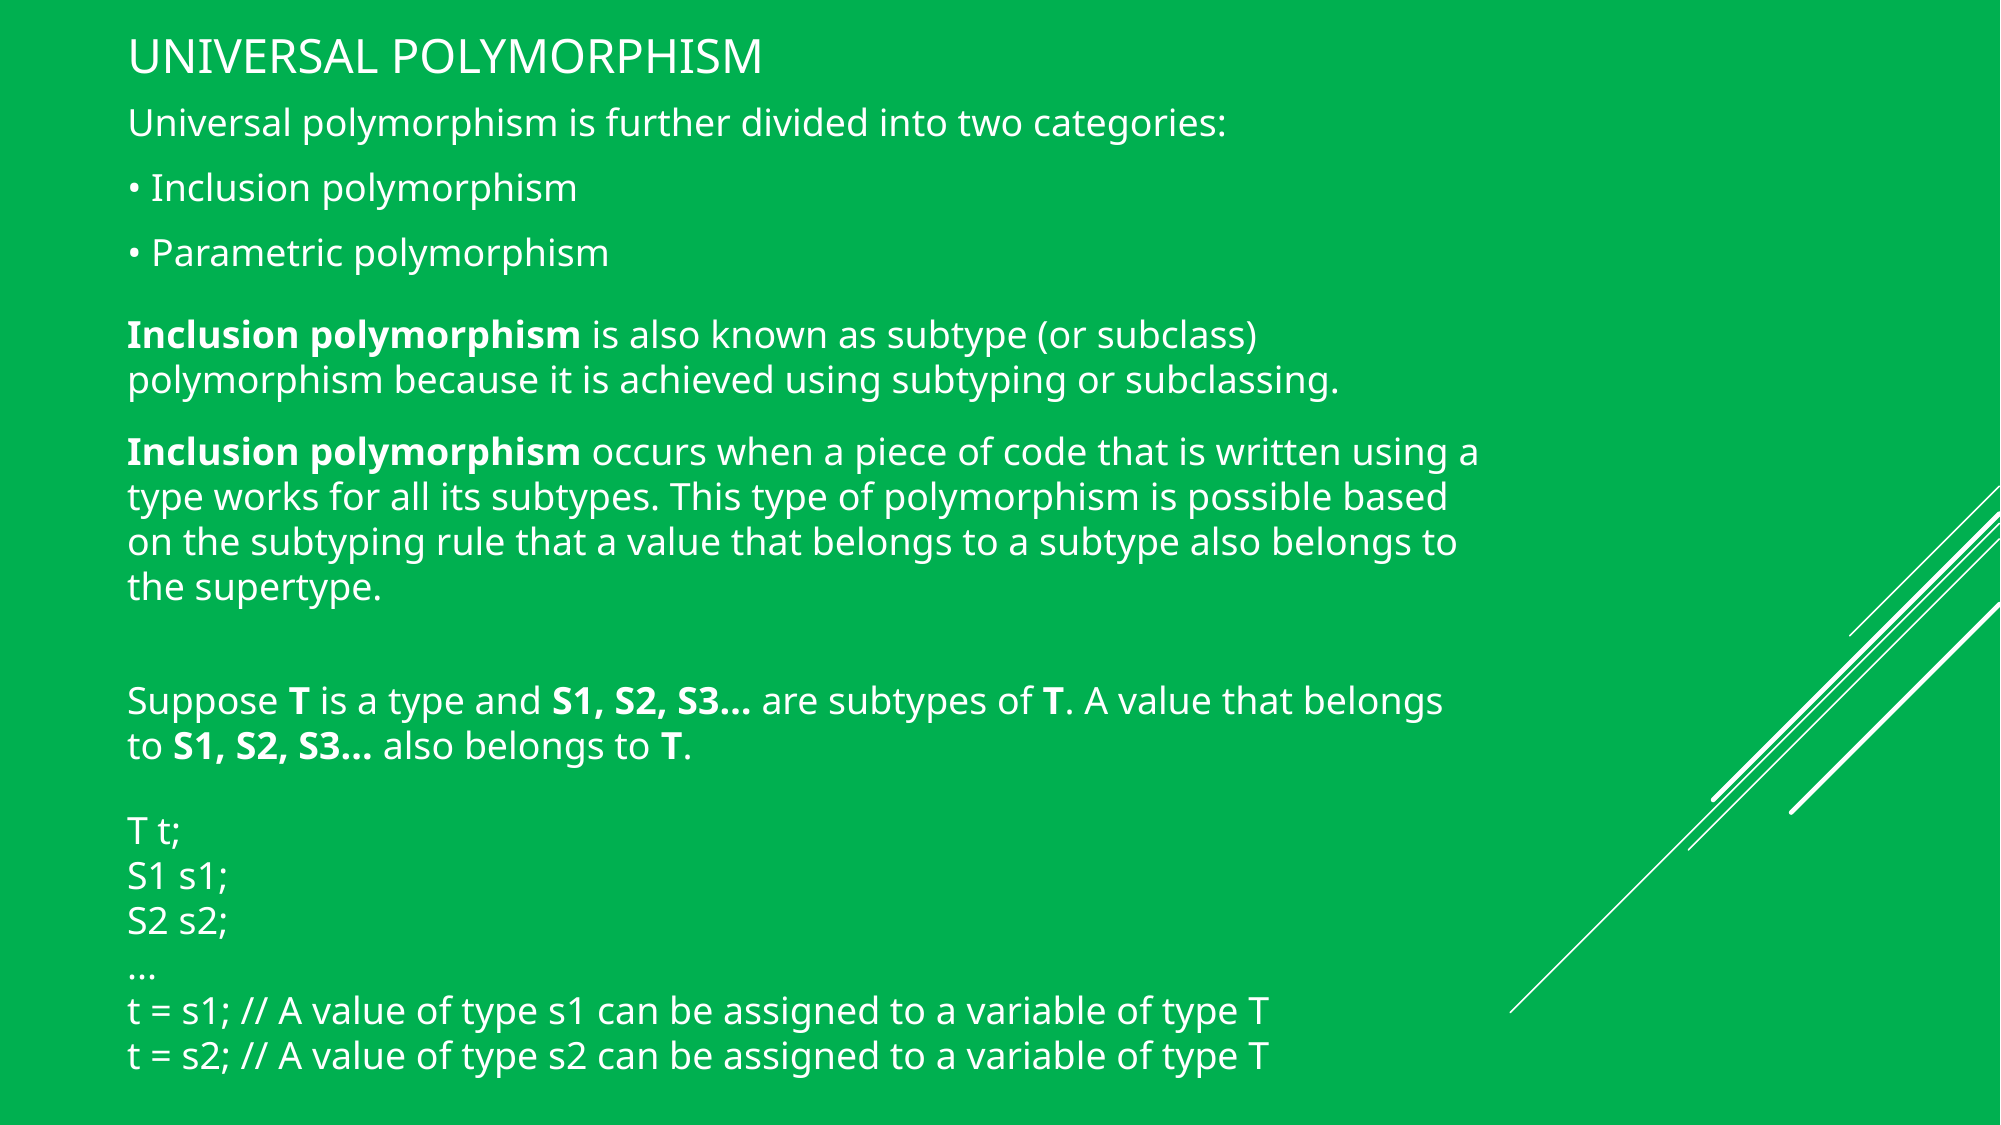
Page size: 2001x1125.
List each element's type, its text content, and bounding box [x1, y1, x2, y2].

text_box Inclusion polymorphism is also known as subtype (or subclass) polymorphism because it is achieved using subtyping or subclassing. [112, 304, 1500, 409]
text_box Inclusion polymorphism occurs when a piece of code that is written using a type works for all its subtypes. This type of polymorphism is possible based on the subtyping rule that a value that belongs to a subtype also belongs to the supertype. [112, 420, 1500, 616]
text_box Suppose T is a type and S1, S2, S3… are subtypes of T. A value that belongs to S1, S2, S3... also belongs to T. [112, 669, 1500, 775]
text_box T t; S1 s1; S2 s2; ... t = s1; // A value of type s1 can be assigned to a variable of type T t = s2; // A value of type s2 can be assigned to a variable of type T [112, 799, 1500, 1084]
list Universal polymorphism is further divided into two categories: • Inclusion polymorphism • Parametric polymorphism [112, 90, 1513, 318]
title Universal polymorphism [112, 19, 1513, 90]
